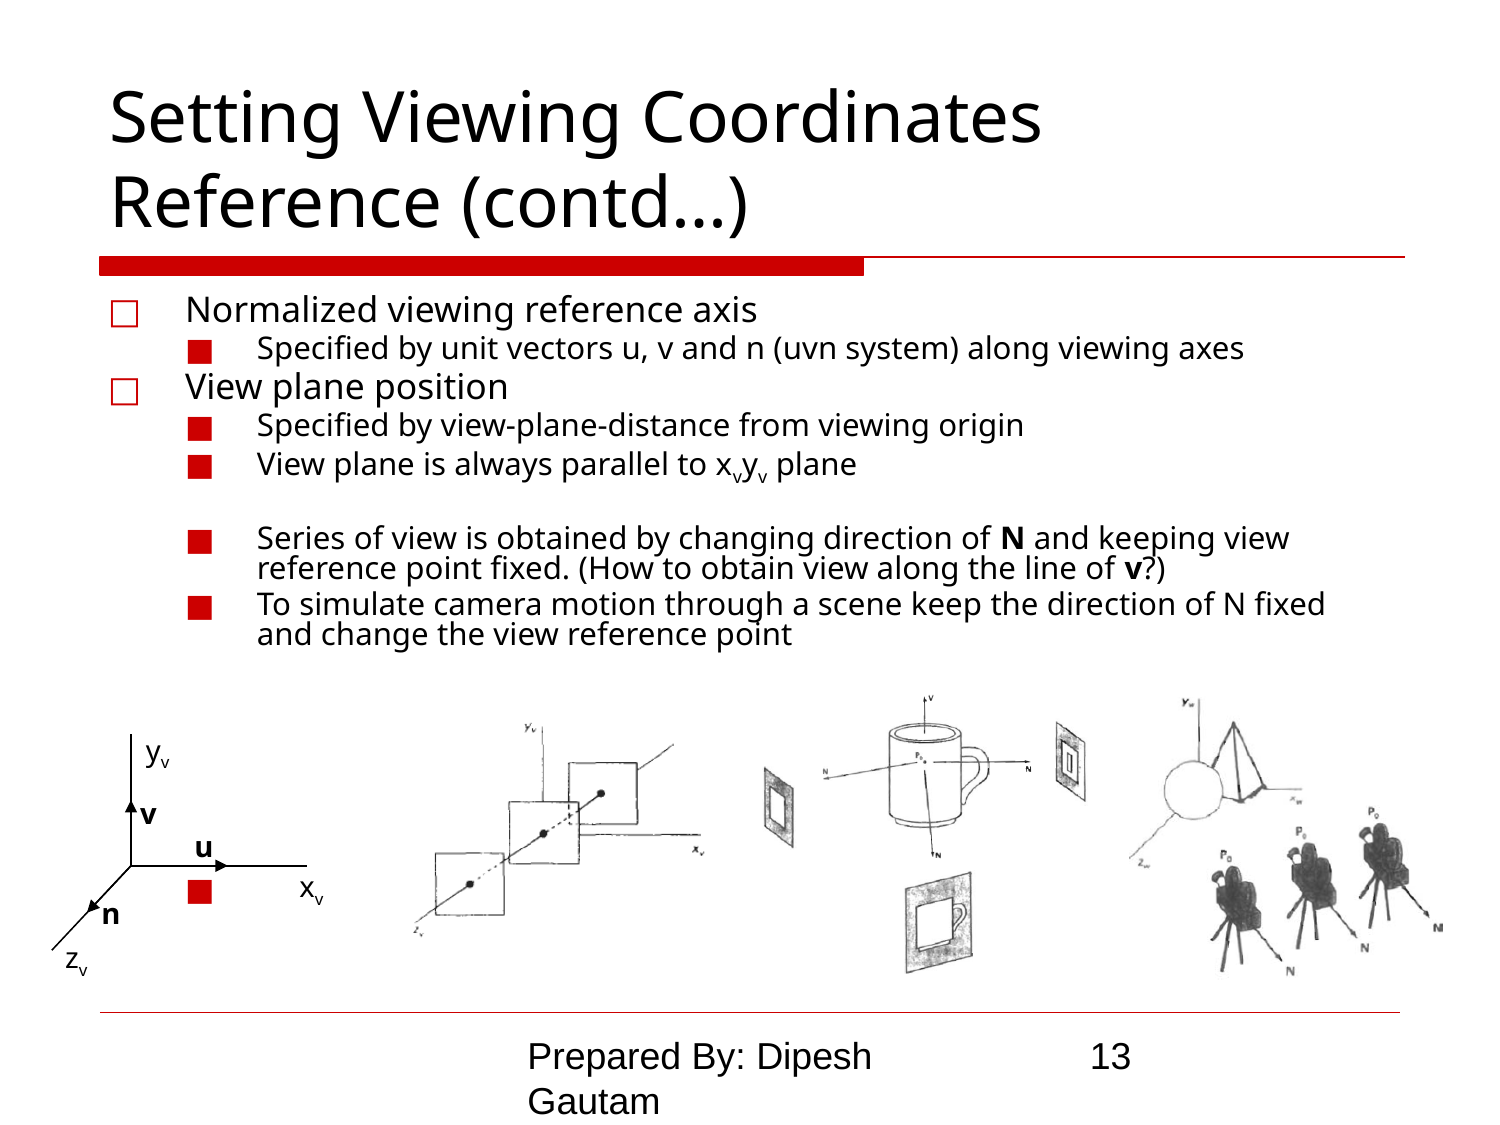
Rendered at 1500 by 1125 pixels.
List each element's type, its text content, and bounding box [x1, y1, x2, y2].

footer Prepared By: Dipesh Gautam [512, 1024, 988, 1103]
picture [1124, 687, 1451, 981]
list Normalized viewing reference axis Specified by unit vectors u, v and n (uvn system) along viewing axes View plane position Specified by view-plane-distance from viewing origin View plane is always parallel to xvyv plane Series of view is obtained by changing direction of N and keeping view reference point fixed. (How to obtain view along the line of v?) To simulate camera motion through a scene keep the direction of N fixed and change the view reference point [92, 287, 1388, 988]
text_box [49, 724, 344, 983]
picture [762, 687, 1088, 977]
slide_number ‹#› [1074, 1024, 1400, 1103]
title Setting Viewing Coordinates Reference (contd…) [94, 50, 1407, 250]
picture [387, 712, 713, 946]
